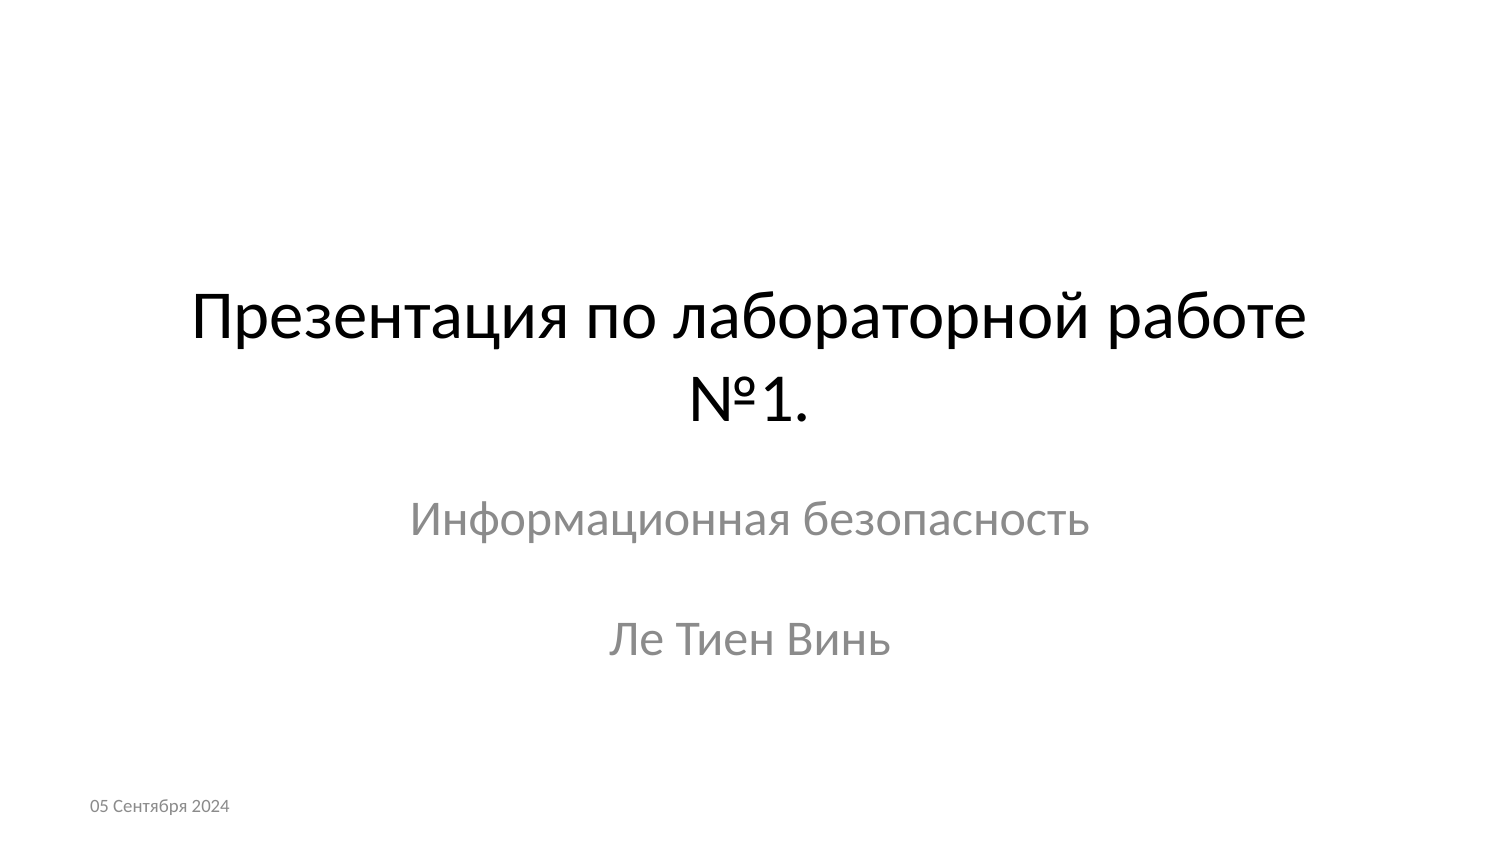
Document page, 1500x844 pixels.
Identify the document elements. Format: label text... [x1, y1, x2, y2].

subtitle Информационная безопасность Ле Тиен Винь [225, 478, 1275, 694]
slide_number 05 Сентября 2024 [75, 782, 425, 827]
title Презентация по лабораторной работе №1. [112, 262, 1388, 443]
